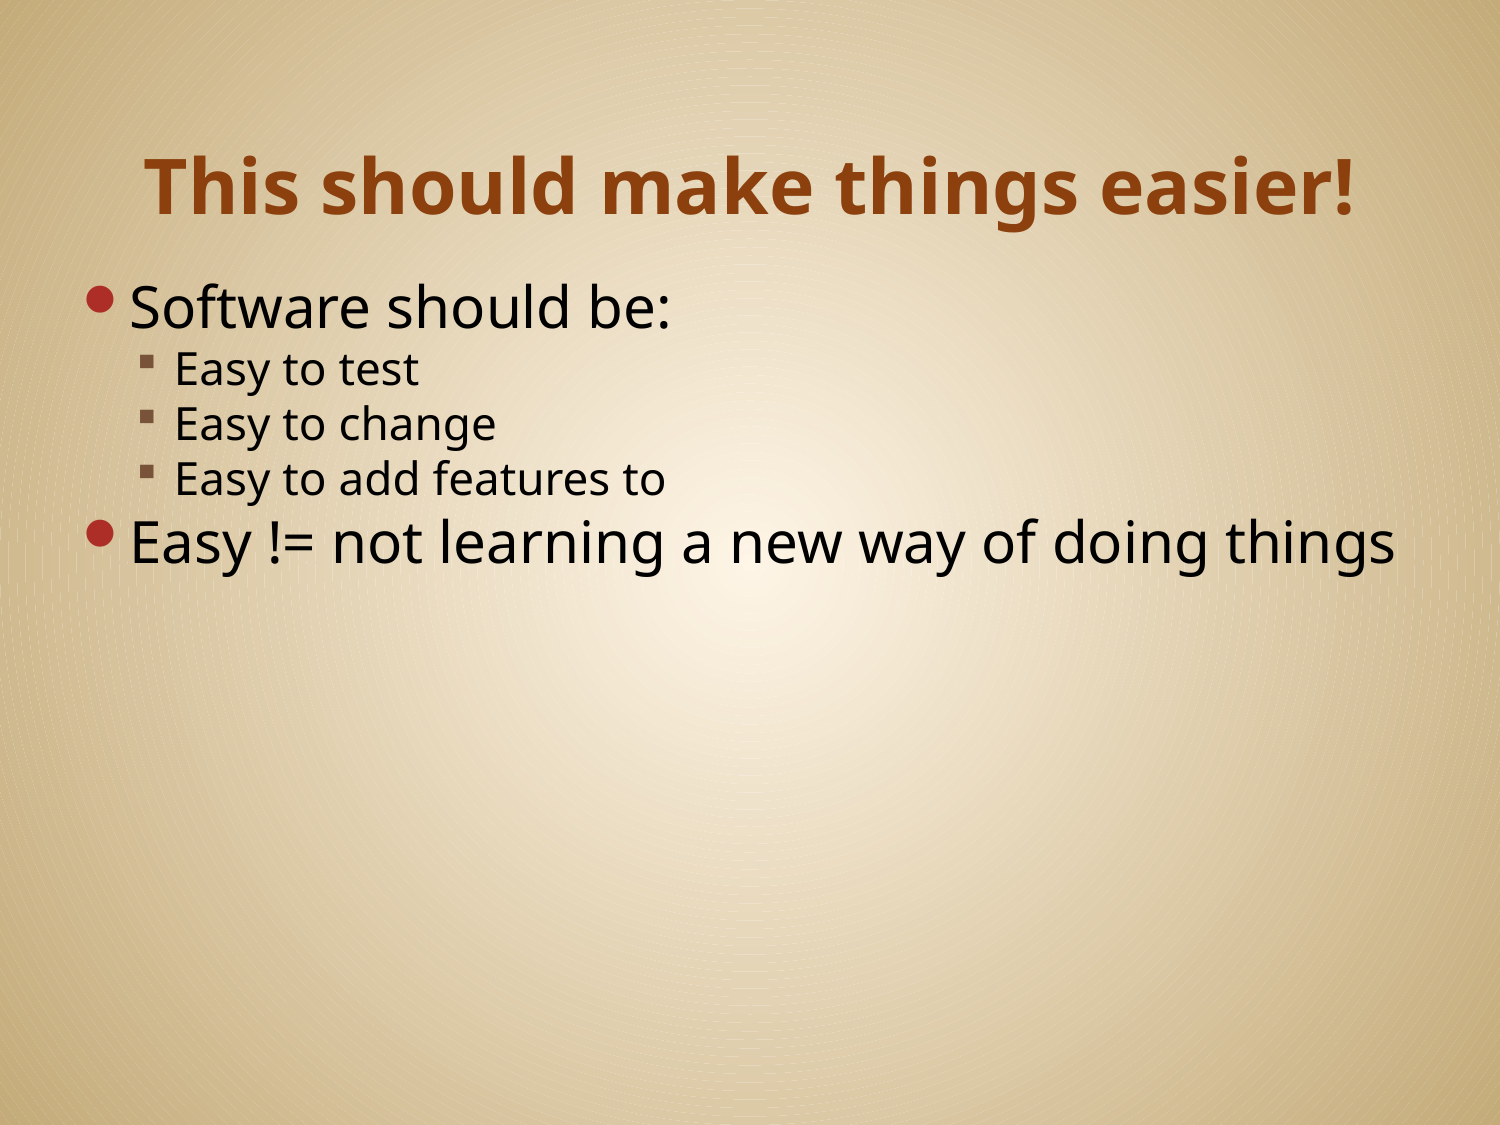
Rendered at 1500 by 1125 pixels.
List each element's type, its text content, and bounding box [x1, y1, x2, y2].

title This should make things easier! [75, 50, 1425, 238]
list Software should be: Easy to test Easy to change Easy to add features to Easy != not learning a new way of doing things [75, 262, 1425, 1005]
